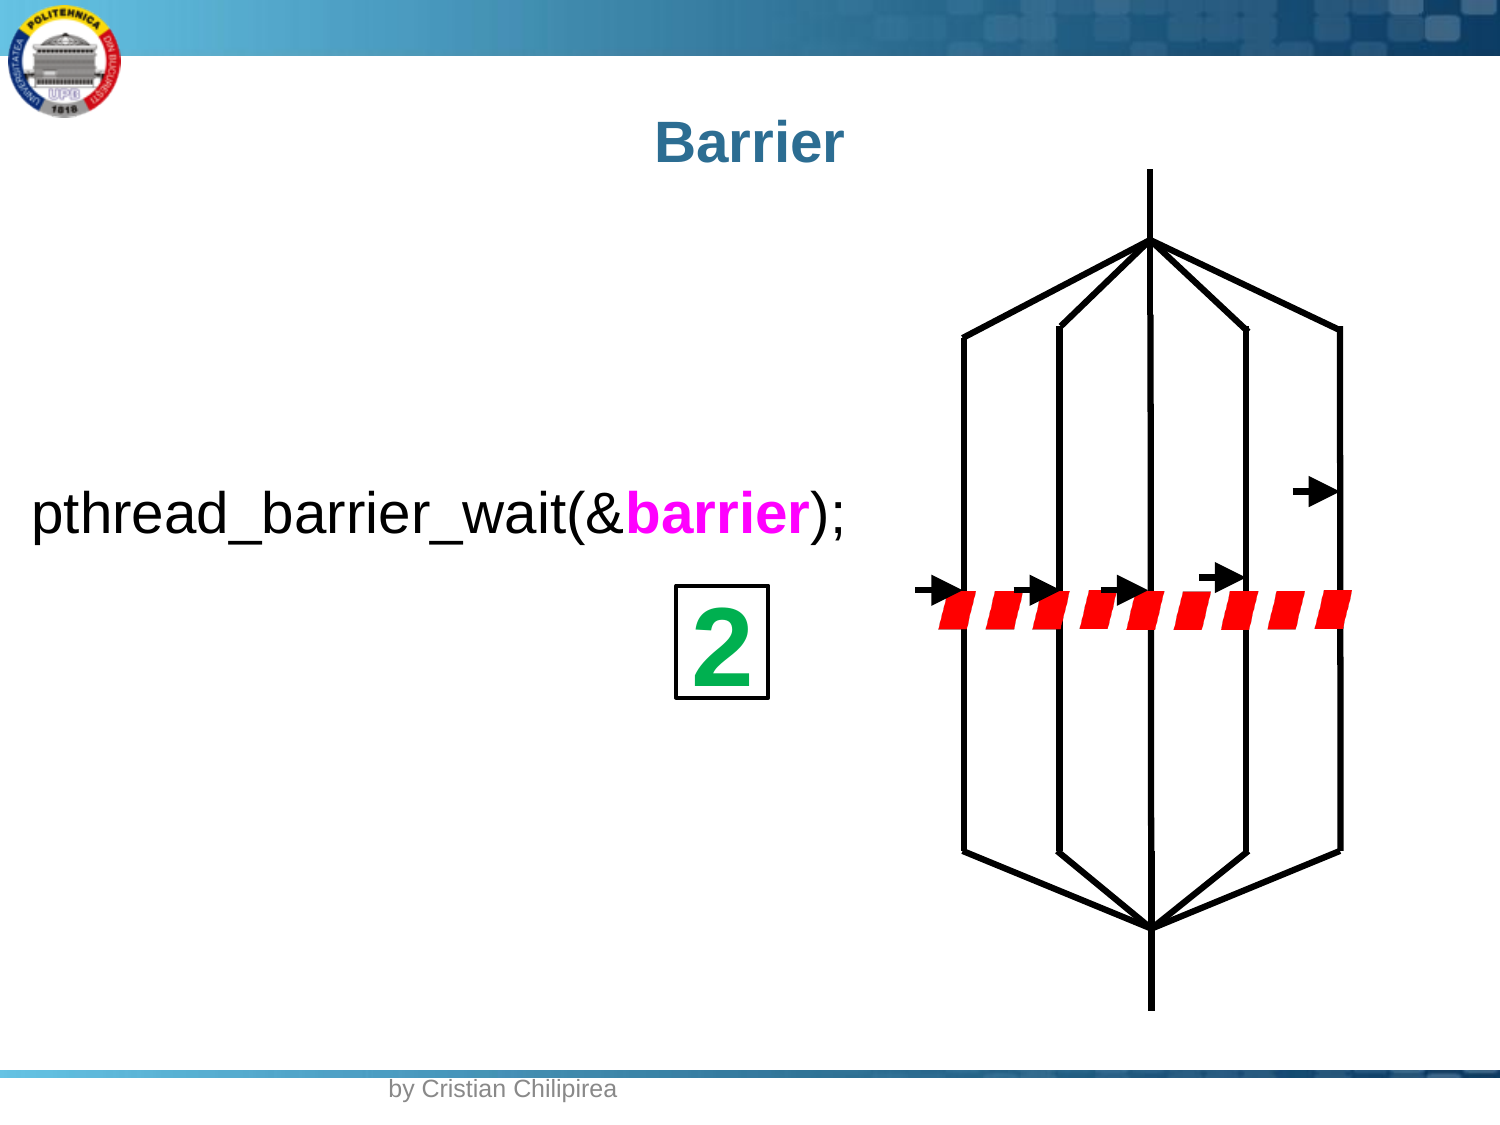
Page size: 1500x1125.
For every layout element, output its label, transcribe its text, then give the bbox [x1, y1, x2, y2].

picture [0, 0, 1500, 118]
text_box 2 [674, 584, 770, 700]
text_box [1249, 850, 1341, 929]
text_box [962, 850, 1056, 929]
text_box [1056, 850, 1152, 929]
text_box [962, 239, 1148, 339]
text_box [1153, 850, 1249, 929]
text_box pthread_barrier_wait(&barrier); [16, 468, 862, 553]
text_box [1151, 239, 1341, 331]
picture [938, 589, 1353, 630]
title Barrier [51, 102, 1449, 178]
footer by Cristian Chilipirea [373, 1074, 1127, 1111]
picture [0, 1070, 1500, 1078]
